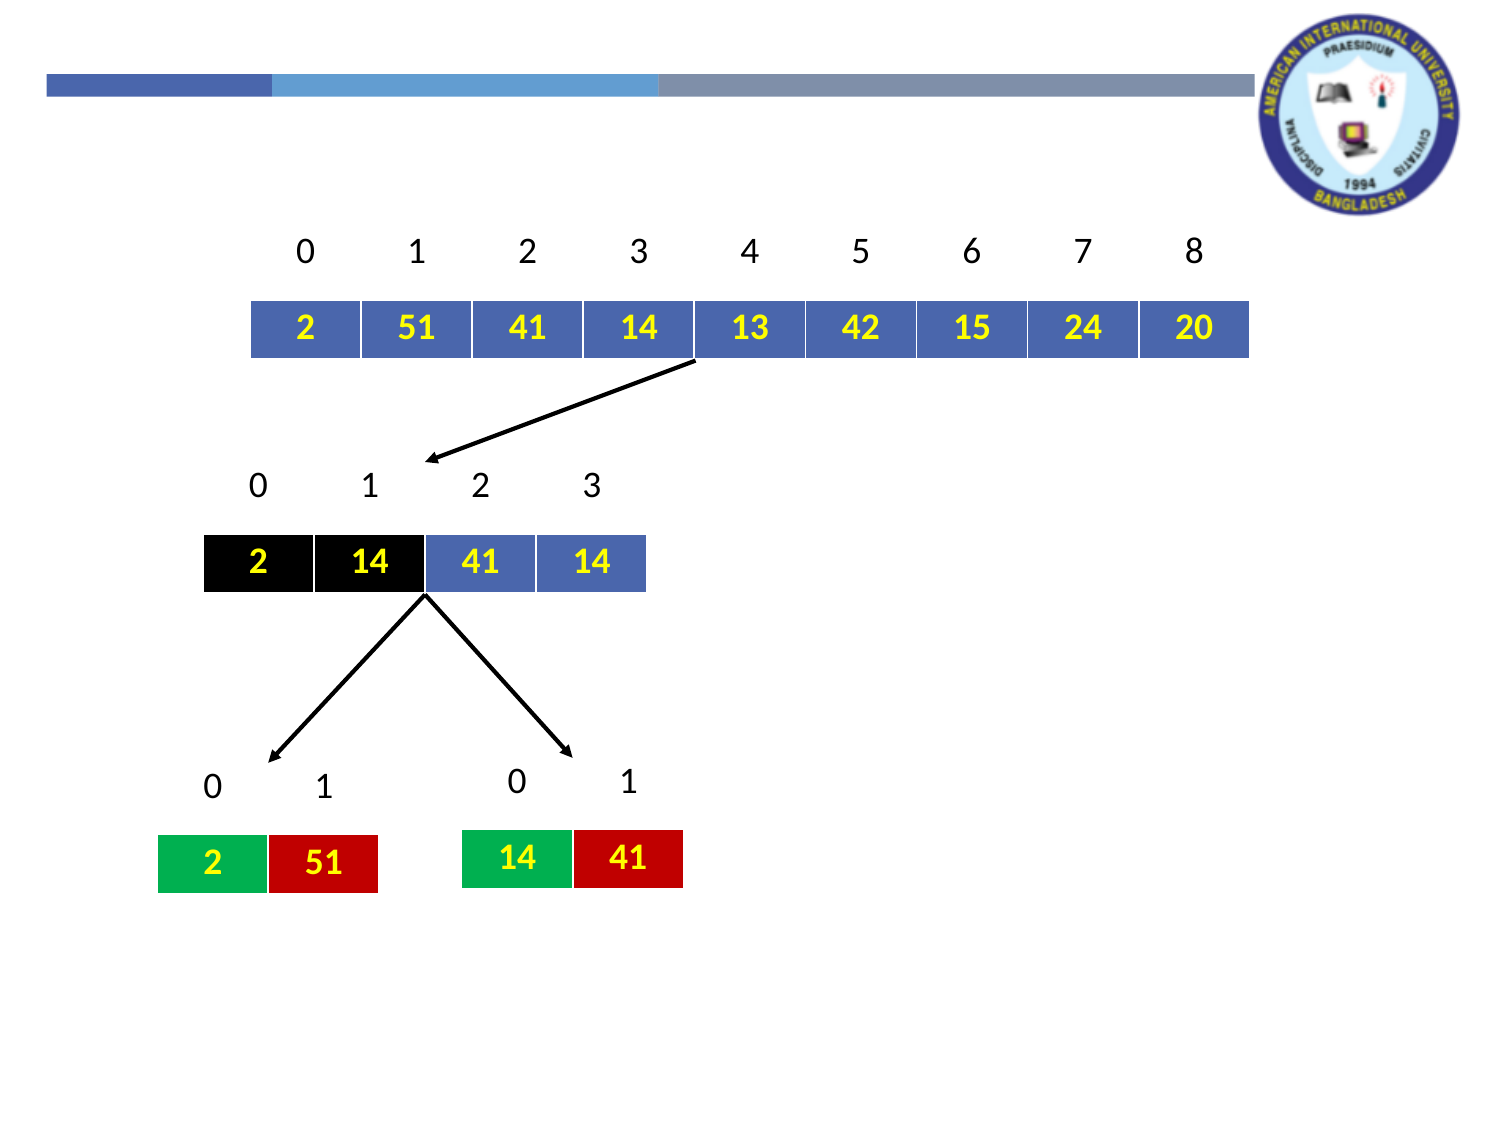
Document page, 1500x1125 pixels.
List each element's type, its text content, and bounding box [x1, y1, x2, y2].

table_header 20 [1140, 301, 1249, 358]
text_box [424, 594, 574, 759]
table_header 0 [157, 763, 268, 816]
table_header 0 [203, 462, 314, 515]
table_header 4 [694, 228, 805, 281]
table_header 7 [1028, 228, 1139, 281]
table_header 42 [806, 301, 916, 358]
table_header 8 [1139, 228, 1250, 281]
table_header 14 [584, 301, 693, 358]
table_header 2 [158, 835, 267, 893]
picture [1254, 9, 1465, 221]
table_header 2 [204, 535, 313, 592]
table_header 0 [250, 228, 361, 281]
table_header 14 [537, 535, 646, 592]
table_header 3 [536, 475, 647, 515]
table_header 41 [574, 830, 683, 888]
table_header 41 [473, 301, 582, 358]
table_header 1 [361, 228, 472, 281]
table_header 51 [269, 835, 378, 893]
table_header 3 [583, 228, 694, 281]
table_header 6 [916, 228, 1028, 281]
table_header 1 [314, 462, 425, 515]
table_header 2 [425, 475, 536, 515]
table_header 51 [362, 301, 471, 358]
table_header 1 [573, 758, 684, 811]
table_header 2 [251, 301, 360, 358]
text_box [267, 594, 418, 764]
table_header 41 [426, 535, 535, 592]
table_header 2 [472, 228, 583, 281]
table_header 5 [805, 228, 916, 281]
table_header 24 [1028, 301, 1138, 358]
table_header 14 [462, 830, 572, 888]
table_header 13 [695, 301, 805, 358]
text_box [424, 360, 697, 463]
table_header 14 [315, 535, 424, 592]
table_header 15 [917, 301, 1027, 358]
table_header 1 [268, 775, 379, 816]
table_header 0 [462, 768, 573, 811]
